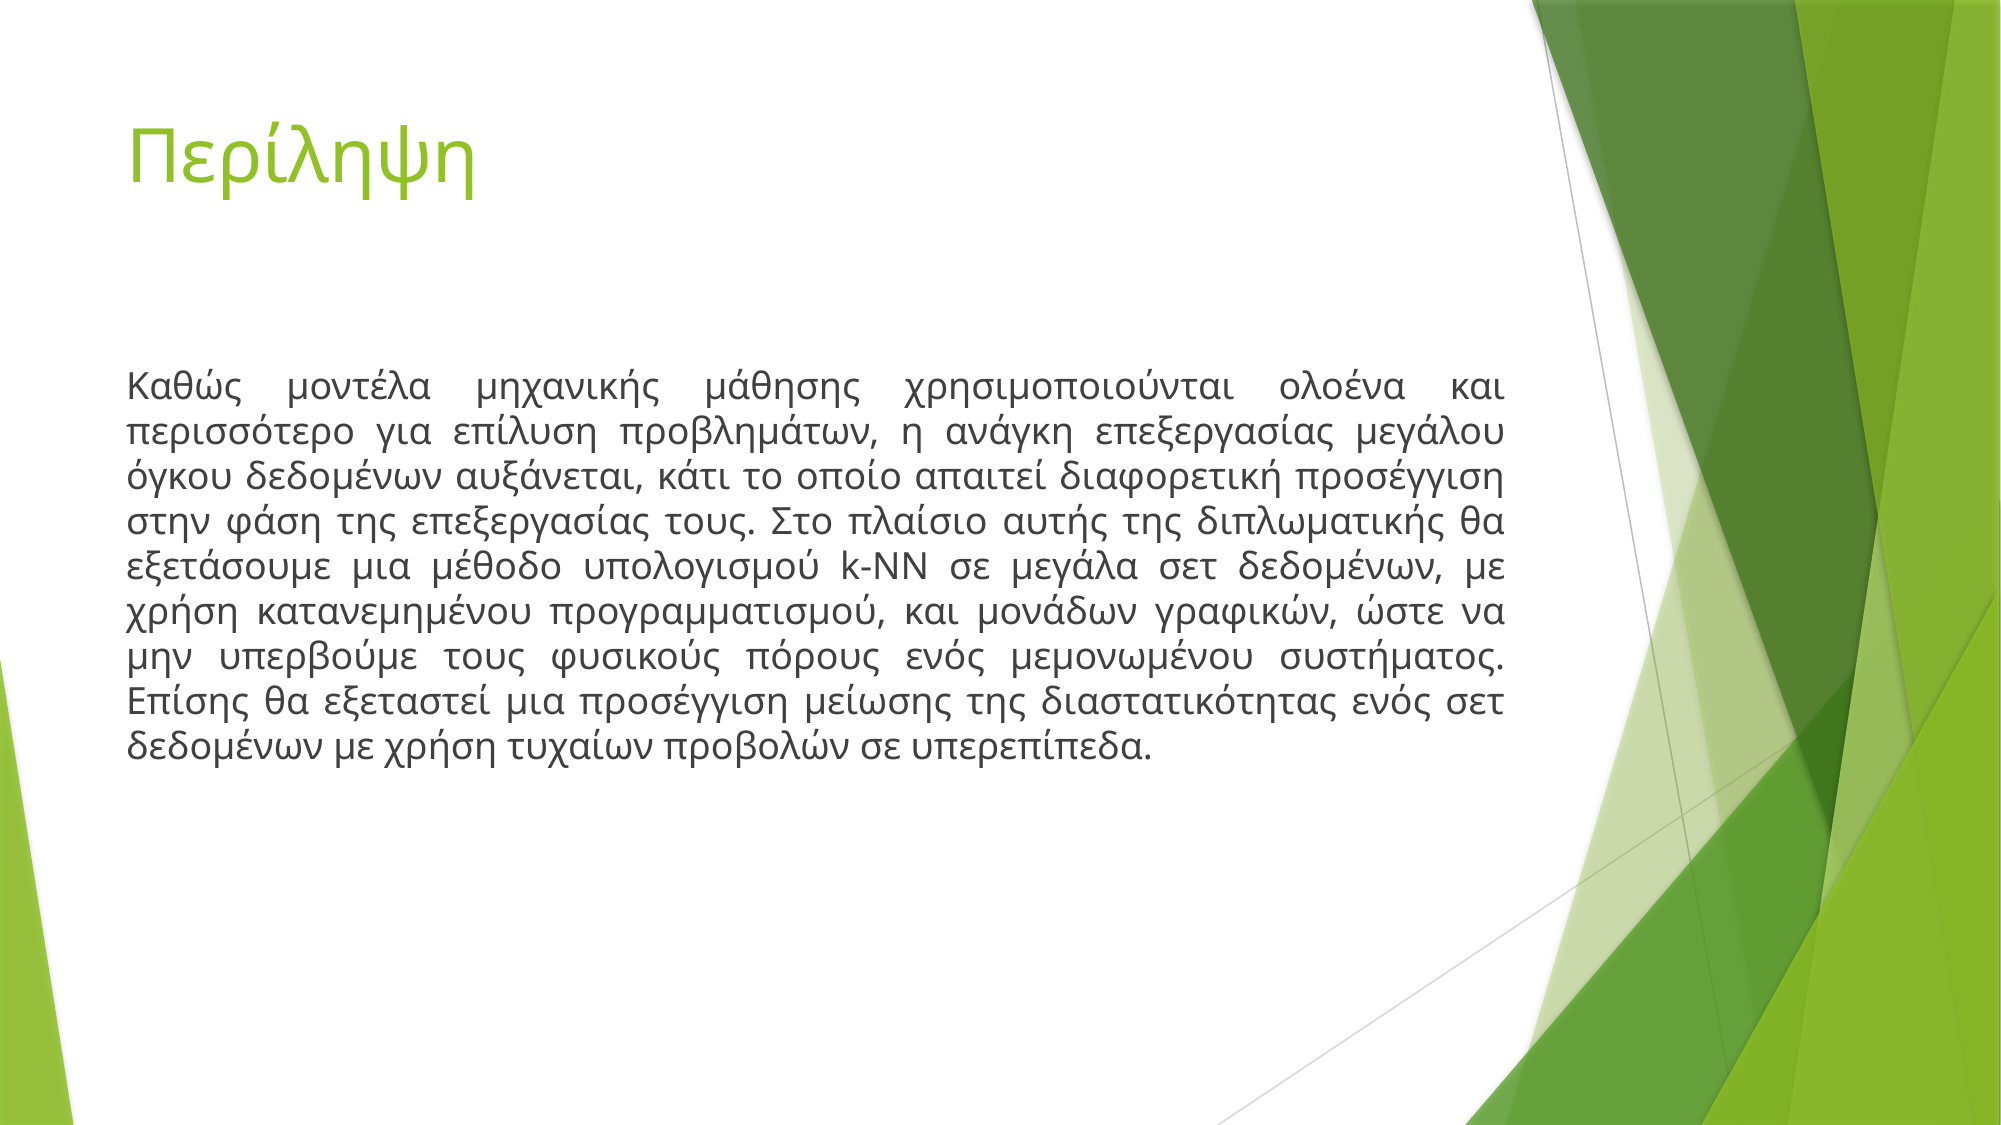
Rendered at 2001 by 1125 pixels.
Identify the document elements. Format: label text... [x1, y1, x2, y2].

title Περίληψη [111, 99, 1522, 317]
list Καθώς μοντέλα μηχανικής μάθησης χρησιμοποιούνται ολοένα και περισσότερο για επίλυση προβλημάτων, η ανάγκη επεξεργασίας μεγάλου όγκου δεδομένων αυξάνεται, κάτι το οποίο απαιτεί διαφορετική προσέγγιση στην φάση της επεξεργασίας τους. Στο πλαίσιο αυτής της διπλωματικής θα εξετάσουμε μια μέθοδο υπολογισμού k-NN σε μεγάλα σετ δεδομένων, με χρήση κατανεμημένου προγραμματισμού, και μονάδων γραφικών, ώστε να μην υπερβούμε τους φυσικούς πόρους ενός μεμονωμένου συστήματος. Επίσης θα εξεταστεί μια προσέγγιση μείωσης της διαστατικότητας ενός σετ δεδομένων με χρήση τυχαίων προβολών σε υπερεπίπεδα. [111, 354, 1522, 992]
